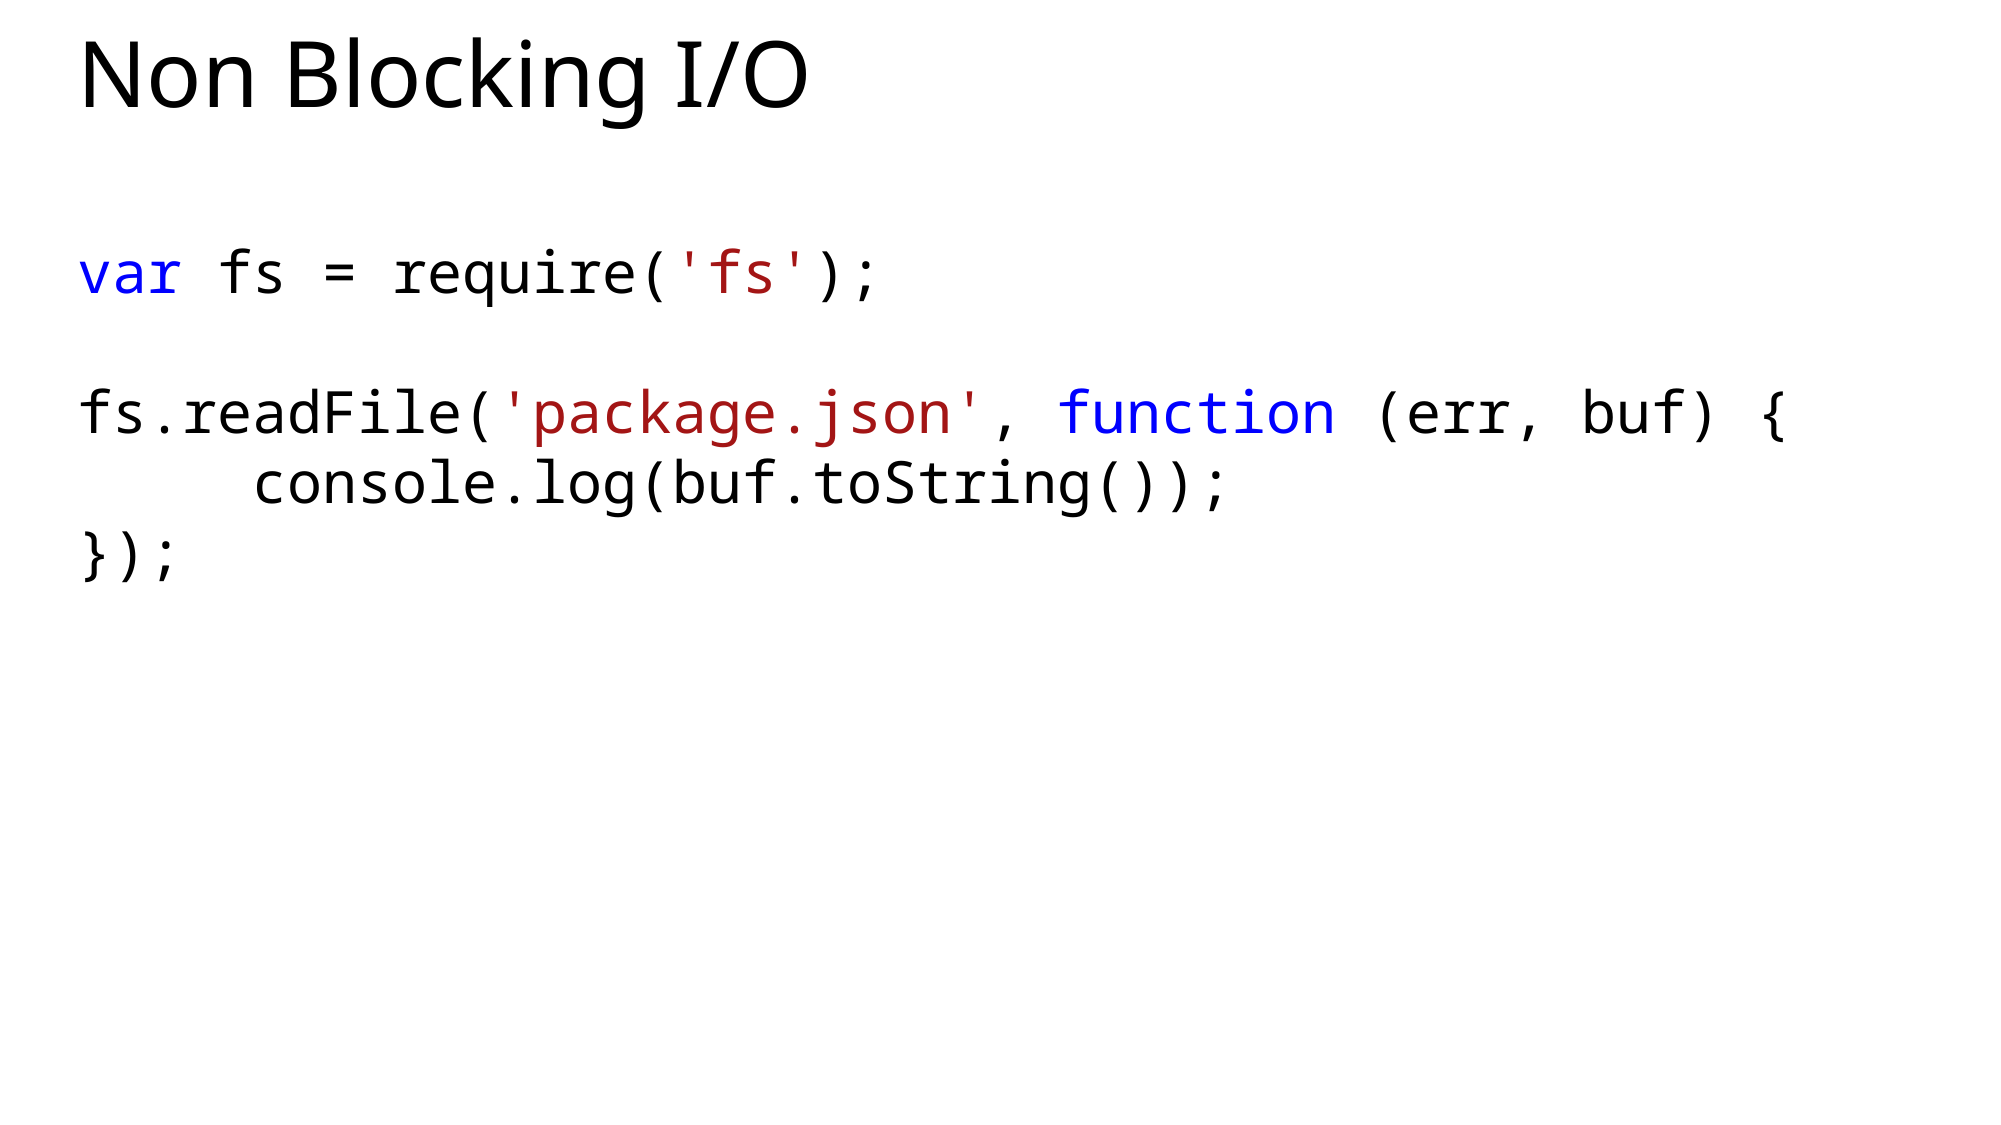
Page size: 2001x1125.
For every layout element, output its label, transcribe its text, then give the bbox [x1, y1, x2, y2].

title Non Blocking I/O [62, 29, 1953, 205]
list var fs = require('fs'); fs.readFile('package.json', function (err, buf) { console.log(buf.toString()); }); [62, 227, 1953, 1096]
